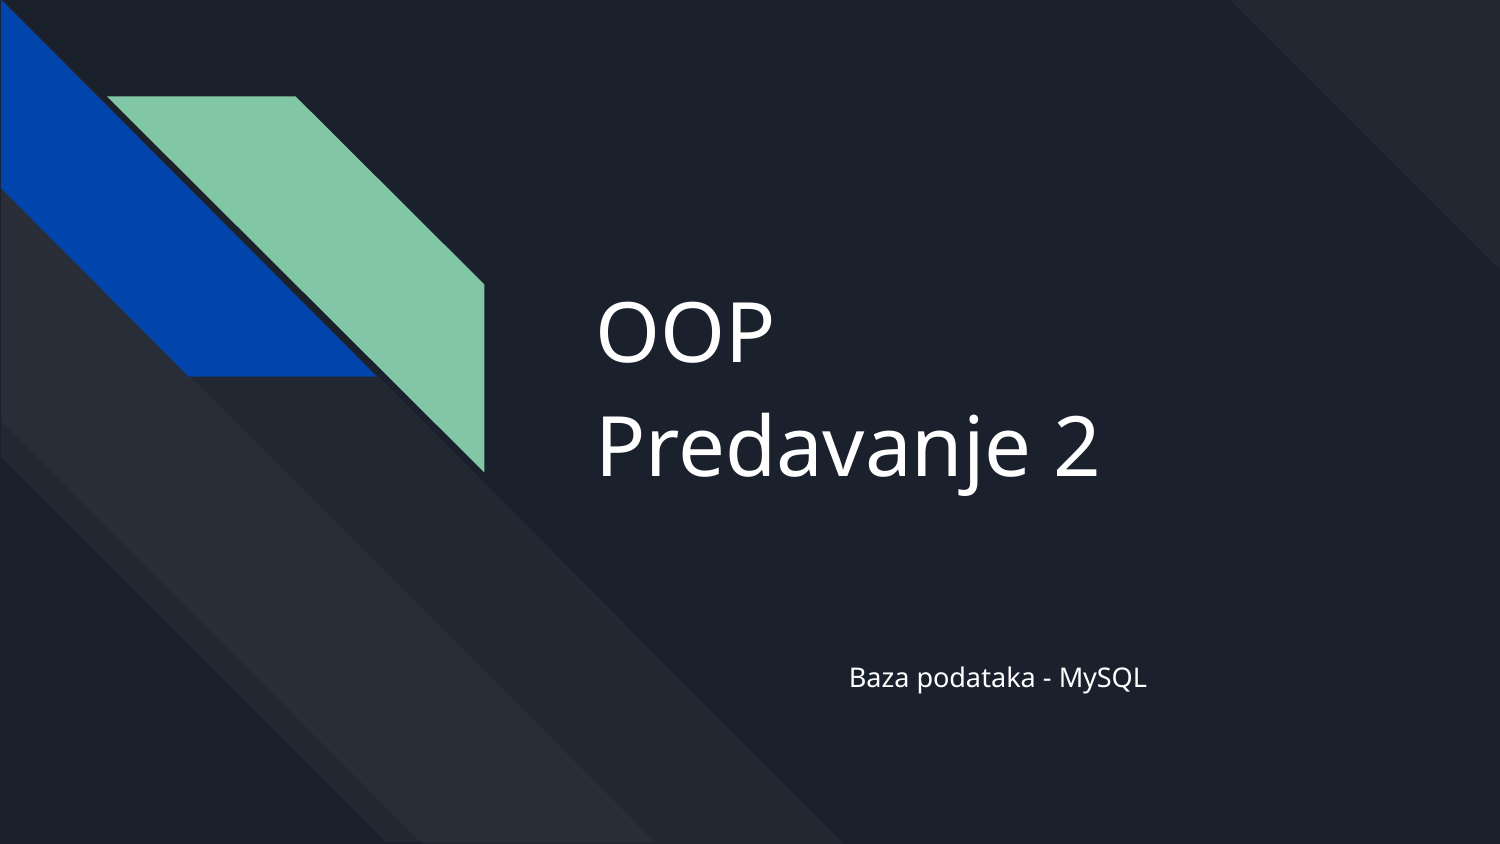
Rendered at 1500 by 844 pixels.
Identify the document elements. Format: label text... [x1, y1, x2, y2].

subtitle Baza podataka - MySQL [833, 643, 1404, 727]
title OOP Predavanje 2 [580, 258, 1404, 518]
